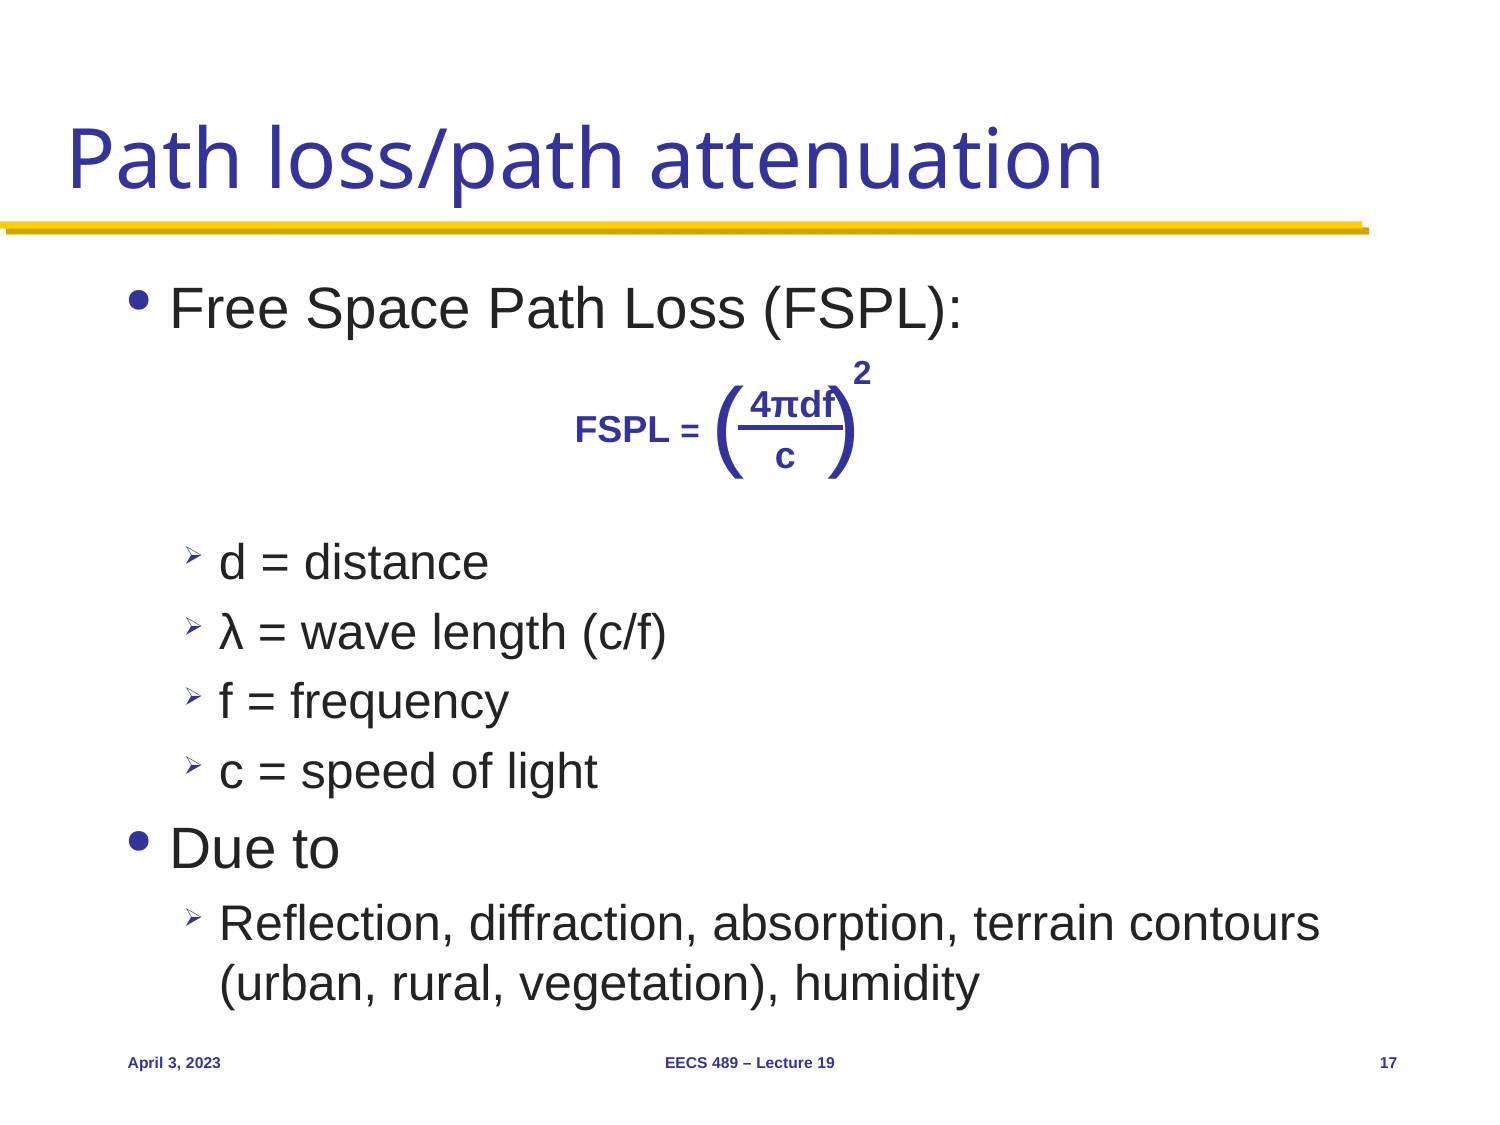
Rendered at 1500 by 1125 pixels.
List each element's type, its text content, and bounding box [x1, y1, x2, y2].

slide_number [112, 1024, 426, 1101]
footer EECS 489 – Lecture 19 [512, 1024, 988, 1101]
slide_number 17 [1312, 1024, 1413, 1101]
title Path loss/path attenuation [49, 24, 1451, 213]
list Free Space Path Loss (FSPL): d = distance λ = wave length (c/f) f = frequency c = speed of light Due to Reflection, diffraction, absorption, terrain contours (urban, rural, vegetation), humidity [112, 262, 1413, 988]
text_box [558, 343, 942, 488]
